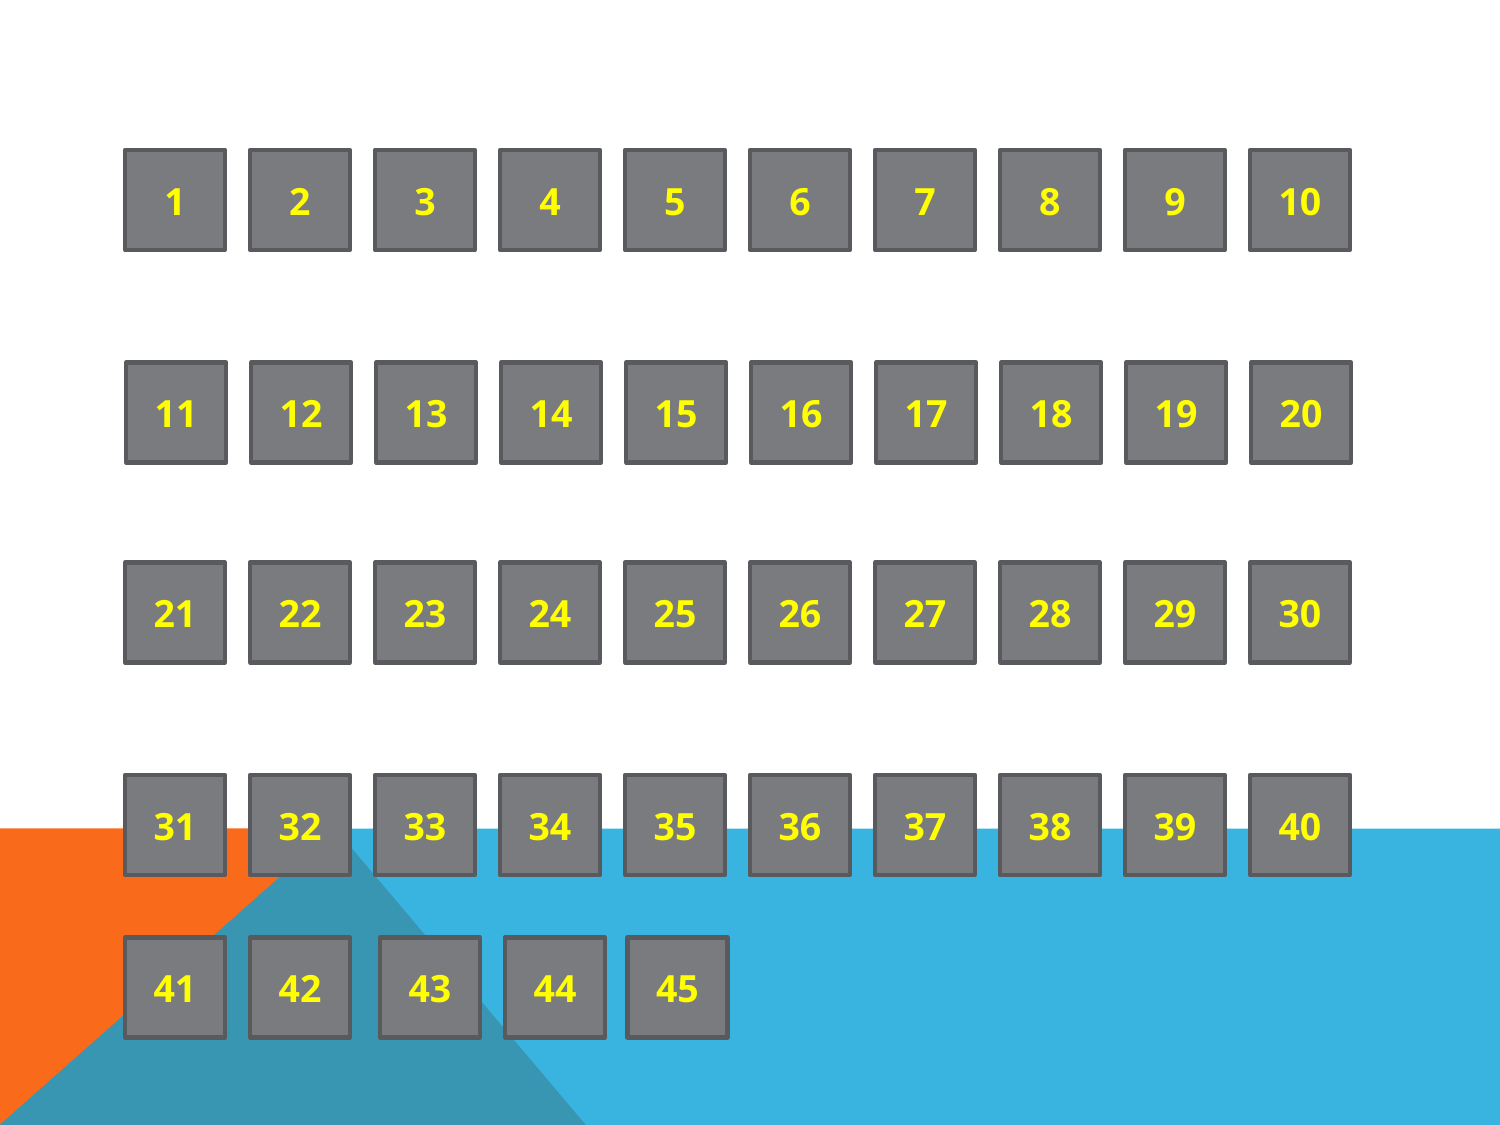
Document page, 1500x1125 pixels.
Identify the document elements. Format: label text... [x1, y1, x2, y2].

text_box 19 [1124, 360, 1228, 465]
text_box 2 [248, 148, 352, 252]
text_box 8 [998, 148, 1102, 252]
text_box 26 [748, 560, 852, 665]
text_box 31 [123, 773, 227, 877]
text_box 15 [624, 360, 728, 465]
text_box 43 [378, 935, 482, 1040]
text_box 16 [749, 360, 853, 465]
text_box 34 [498, 773, 602, 877]
text_box 22 [248, 560, 352, 665]
text_box 24 [498, 560, 602, 665]
text_box 42 [248, 935, 352, 1040]
text_box 21 [123, 560, 227, 665]
text_box 40 [1248, 773, 1352, 877]
text_box 17 [874, 360, 978, 465]
text_box 13 [374, 360, 478, 465]
text_box 41 [123, 935, 227, 1040]
text_box 4 [498, 148, 602, 252]
text_box 30 [1248, 560, 1352, 665]
text_box 39 [1123, 773, 1227, 877]
text_box 37 [873, 773, 977, 877]
text_box 9 [1123, 148, 1227, 252]
text_box 32 [248, 773, 352, 877]
text_box 10 [1248, 148, 1352, 252]
text_box 38 [998, 773, 1102, 877]
text_box 33 [373, 773, 477, 877]
text_box 6 [748, 148, 852, 252]
text_box 35 [623, 773, 727, 877]
text_box 44 [503, 935, 607, 1040]
text_box 36 [748, 773, 852, 877]
text_box 14 [499, 360, 603, 465]
text_box 25 [623, 560, 727, 665]
text_box 45 [625, 935, 730, 1040]
text_box 3 [373, 148, 477, 252]
text_box 12 [249, 360, 353, 465]
text_box 20 [1249, 360, 1353, 465]
text_box 23 [373, 560, 477, 665]
text_box 1 [123, 148, 227, 252]
text_box 29 [1123, 560, 1227, 665]
text_box 5 [623, 148, 727, 252]
text_box 7 [873, 148, 977, 252]
text_box 28 [998, 560, 1102, 665]
text_box 27 [873, 560, 977, 665]
text_box 11 [124, 360, 228, 465]
text_box 18 [999, 360, 1103, 465]
